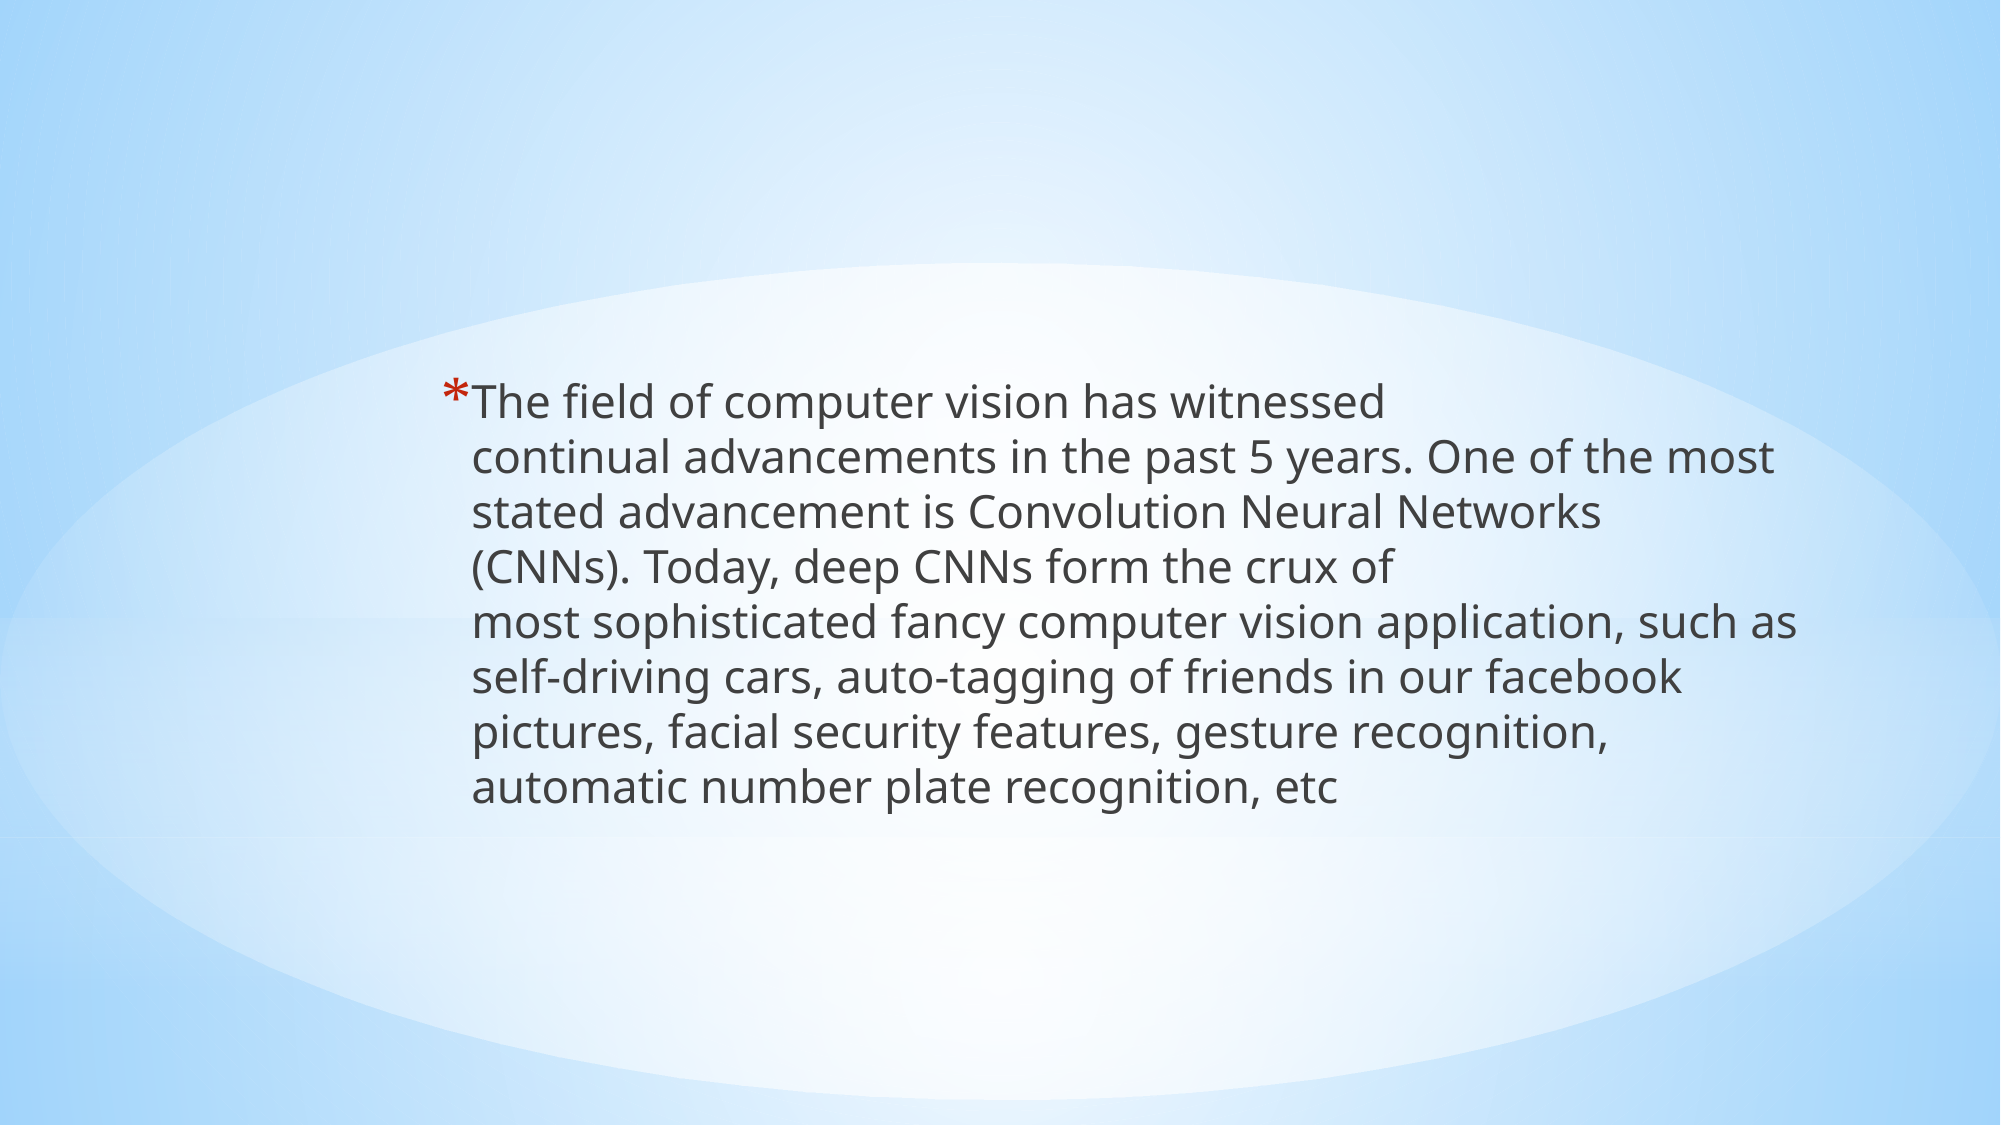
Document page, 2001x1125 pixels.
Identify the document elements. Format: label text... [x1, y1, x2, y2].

list The field of computer vision has witnessed continual advancements in the past 5 years. One of the most stated advancement is Convolution Neural Networks (CNNs). Today, deep CNNs form the crux of most sophisticated fancy computer vision application, such as self-driving cars, auto-tagging of friends in our facebook pictures, facial security features, gesture recognition, automatic number plate recognition, etc [418, 365, 1819, 1027]
